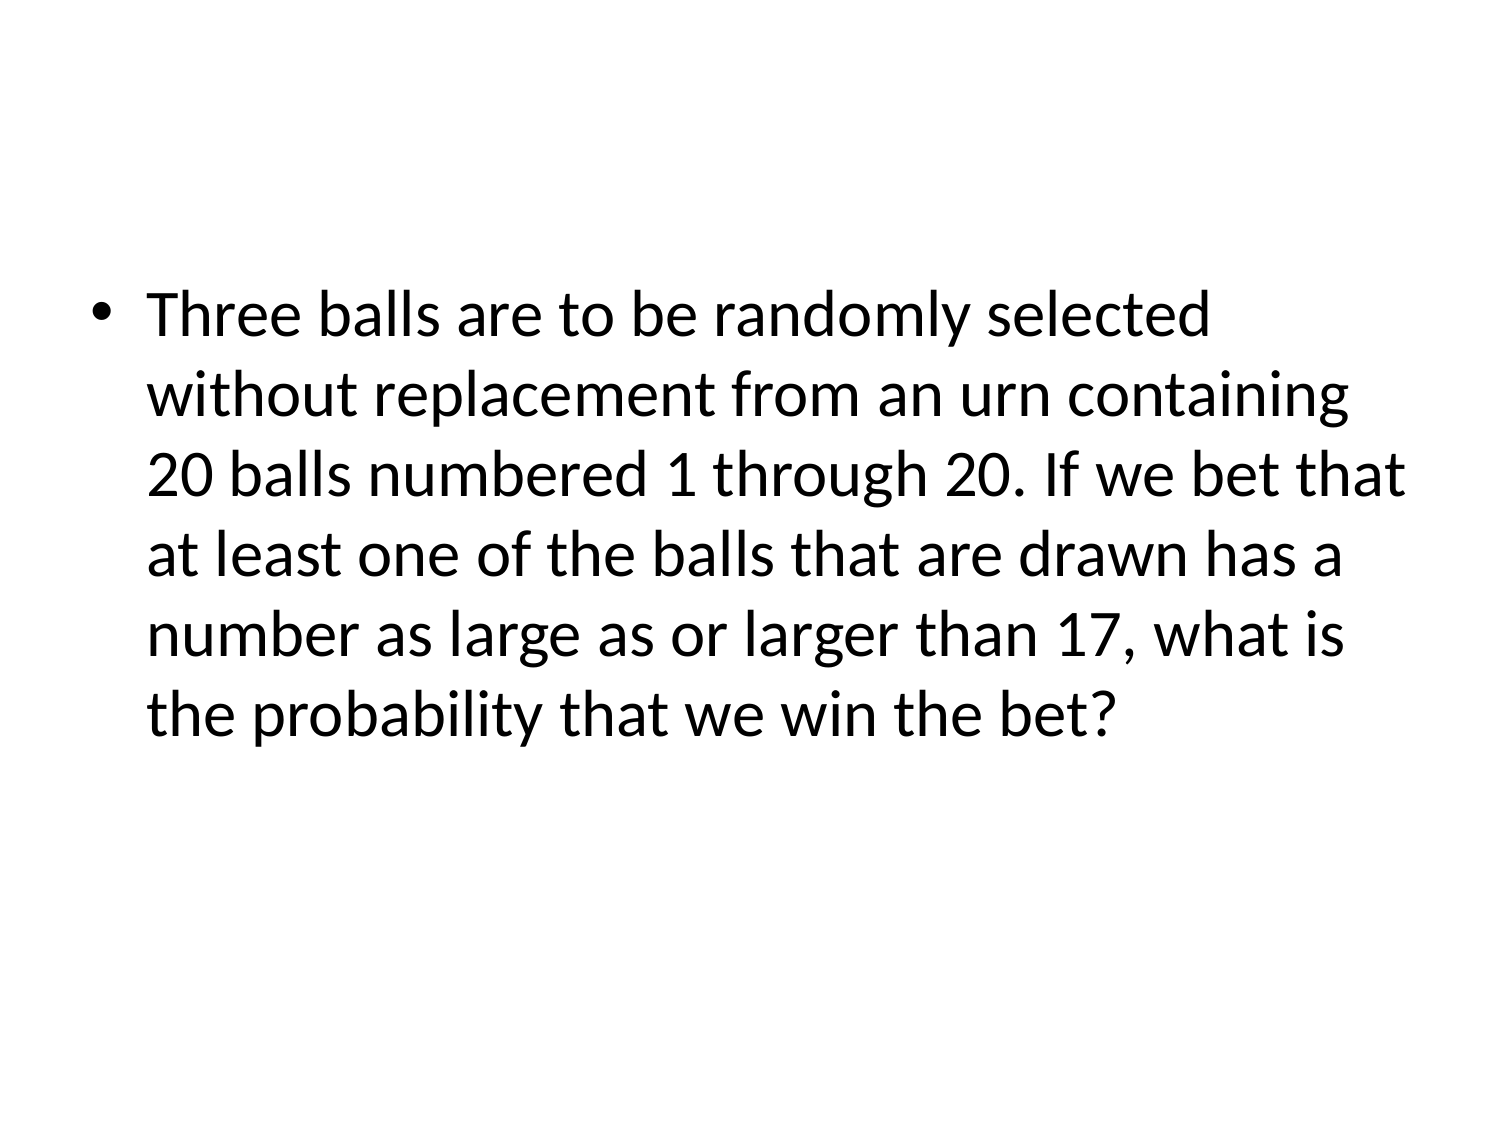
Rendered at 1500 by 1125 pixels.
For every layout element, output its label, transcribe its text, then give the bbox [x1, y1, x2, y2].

list Three balls are to be randomly selected without replacement from an urn containing 20 balls numbered 1 through 20. If we bet that at least one of the balls that are drawn has a number as large as or larger than 17, what is the probability that we win the bet? [75, 262, 1425, 1005]
